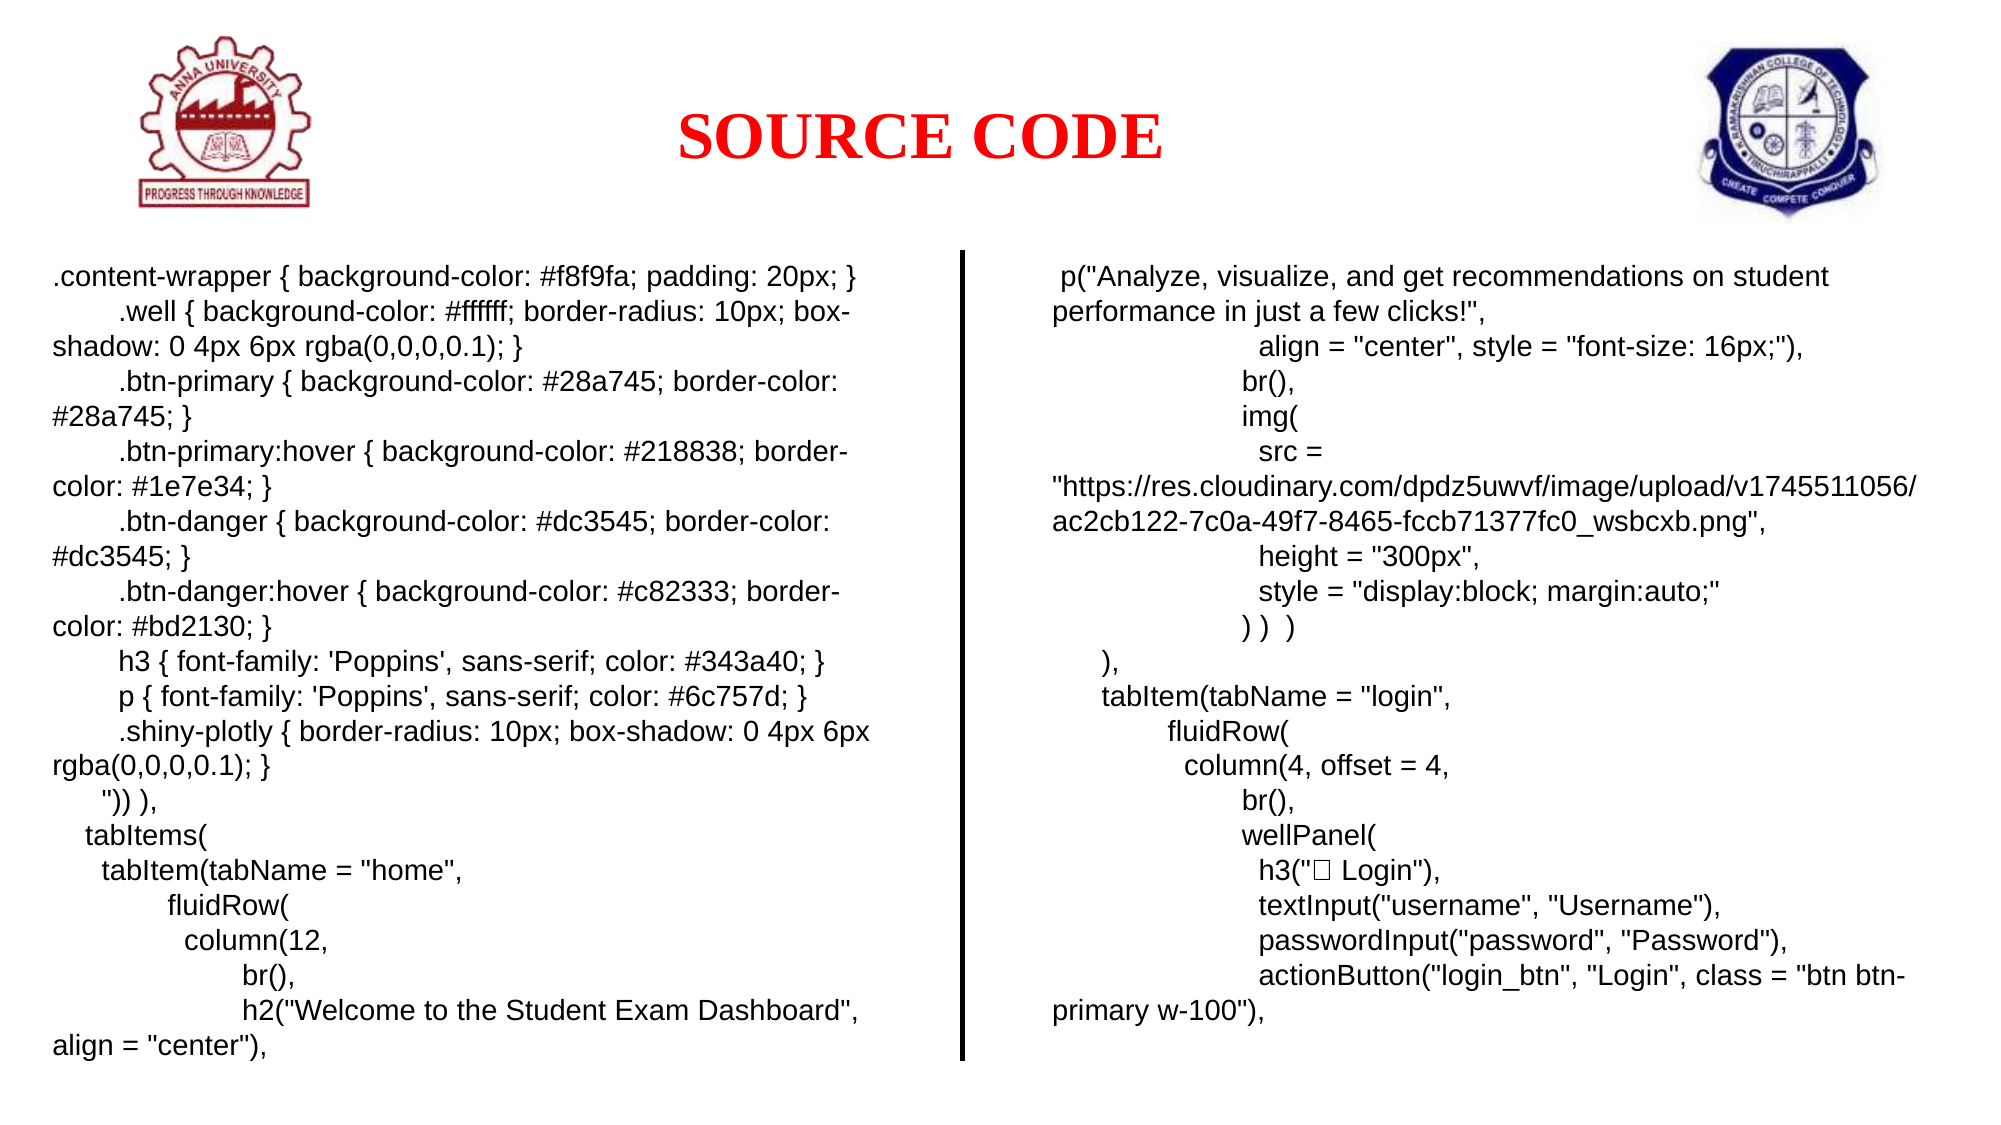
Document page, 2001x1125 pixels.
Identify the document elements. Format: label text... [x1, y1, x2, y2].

title SOURCE CODE [600, 7, 1357, 280]
picture [1695, 42, 1886, 224]
text_box .content-wrapper { background-color: #f8f9fa; padding: 20px; } .well { background-color: #ffffff; border-radius: 10px; box-shadow: 0 4px 6px rgba(0,0,0,0.1); } .btn-primary { background-color: #28a745; border-color: #28a745; } .btn-primary:hover { background-color: #218838; border-color: #1e7e34; } .btn-danger { background-color: #dc3545; border-color: #dc3545; } .btn-danger:hover { background-color: #c82333; border-color: #bd2130; } h3 { font-family: 'Poppins', sans-serif; color: #343a40; } p { font-family: 'Poppins', sans-serif; color: #6c757d; } .shiny-plotly { border-radius: 10px; box-shadow: 0 4px 6px rgba(0,0,0,0.1); } ")) ), tabItems( tabItem(tabName = "home", fluidRow( column(12, br(), h2("Welcome to the Student Exam Dashboard", align = "center"), [37, 249, 888, 1069]
picture [137, 36, 312, 209]
text_box p("Analyze, visualize, and get recommendations on student performance in just a few clicks!", align = "center", style = "font-size: 16px;"), br(), img( src = "https://res.cloudinary.com/dpdz5uwvf/image/upload/v1745511056/ac2cb122-7c0a-49f7-8465-fccb71377fc0_wsbcxb.png", height = "300px", style = "display:block; margin:auto;" ) ) ) ), tabItem(tabName = "login", fluidRow( column(4, offset = 4, br(), wellPanel( h3("🔐 Login"), textInput("username", "Username"), passwordInput("password", "Password"), actionButton("login_btn", "Login", class = "btn btn-primary w-100"), [1037, 249, 1938, 1034]
